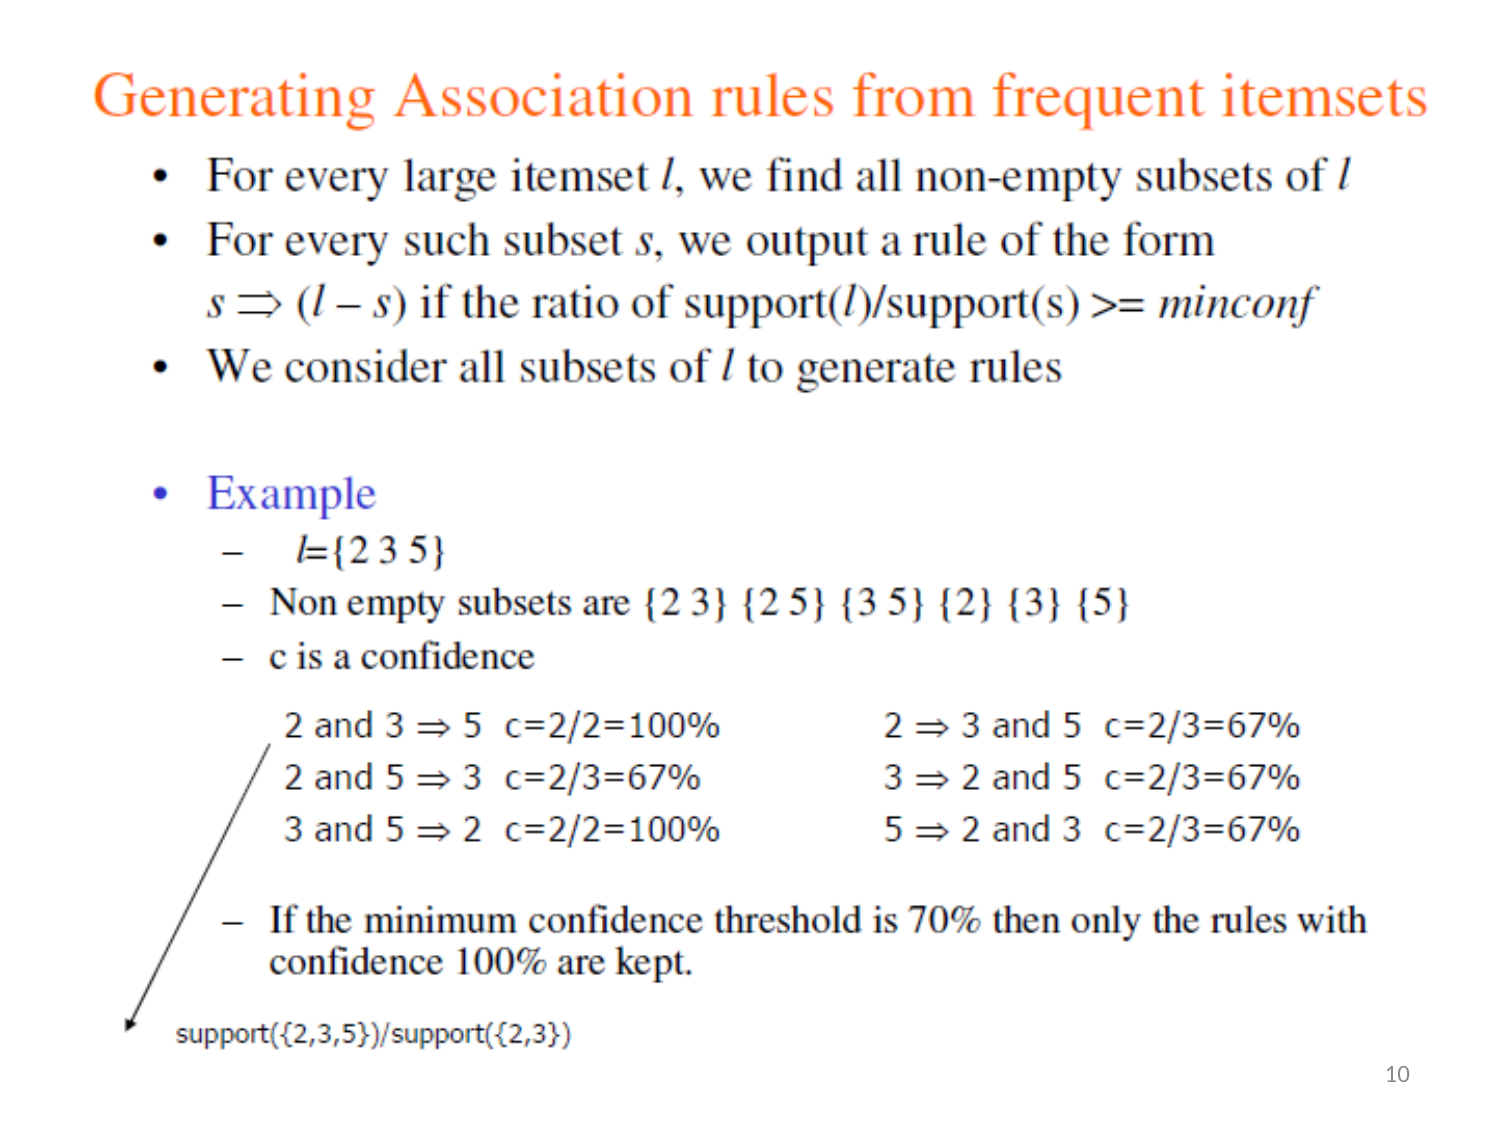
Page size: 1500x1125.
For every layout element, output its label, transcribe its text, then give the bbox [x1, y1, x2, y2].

picture [11, 42, 1486, 1060]
slide_number 10 [1074, 1068, 1425, 1103]
